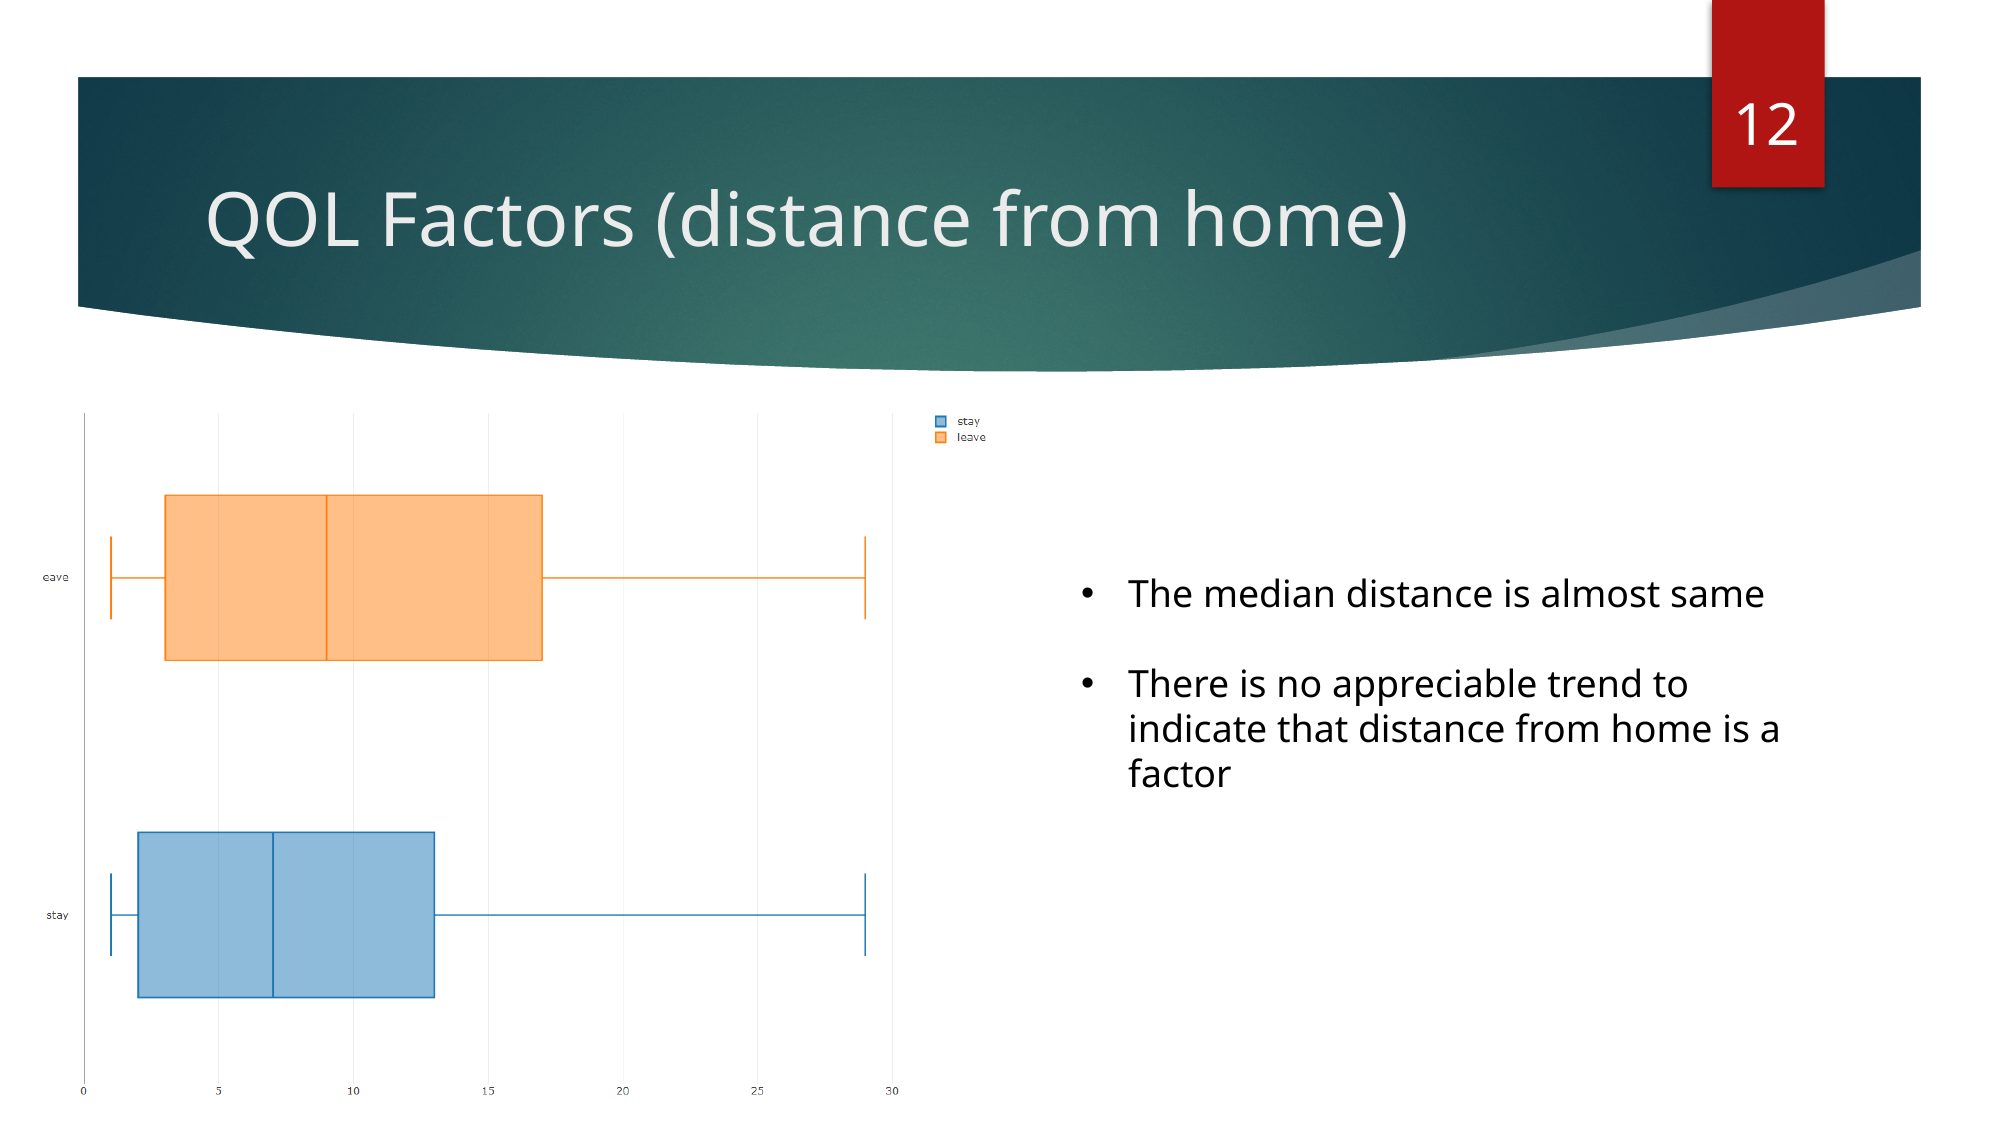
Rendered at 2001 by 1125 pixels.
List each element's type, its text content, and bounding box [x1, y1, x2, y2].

text_box The median distance is almost same There is no appreciable trend to indicate that distance from home is a factor [1066, 562, 1836, 803]
slide_number 12 [1698, 48, 1836, 175]
picture [43, 413, 988, 1100]
title QOL Factors (distance from home) [189, 158, 1638, 275]
